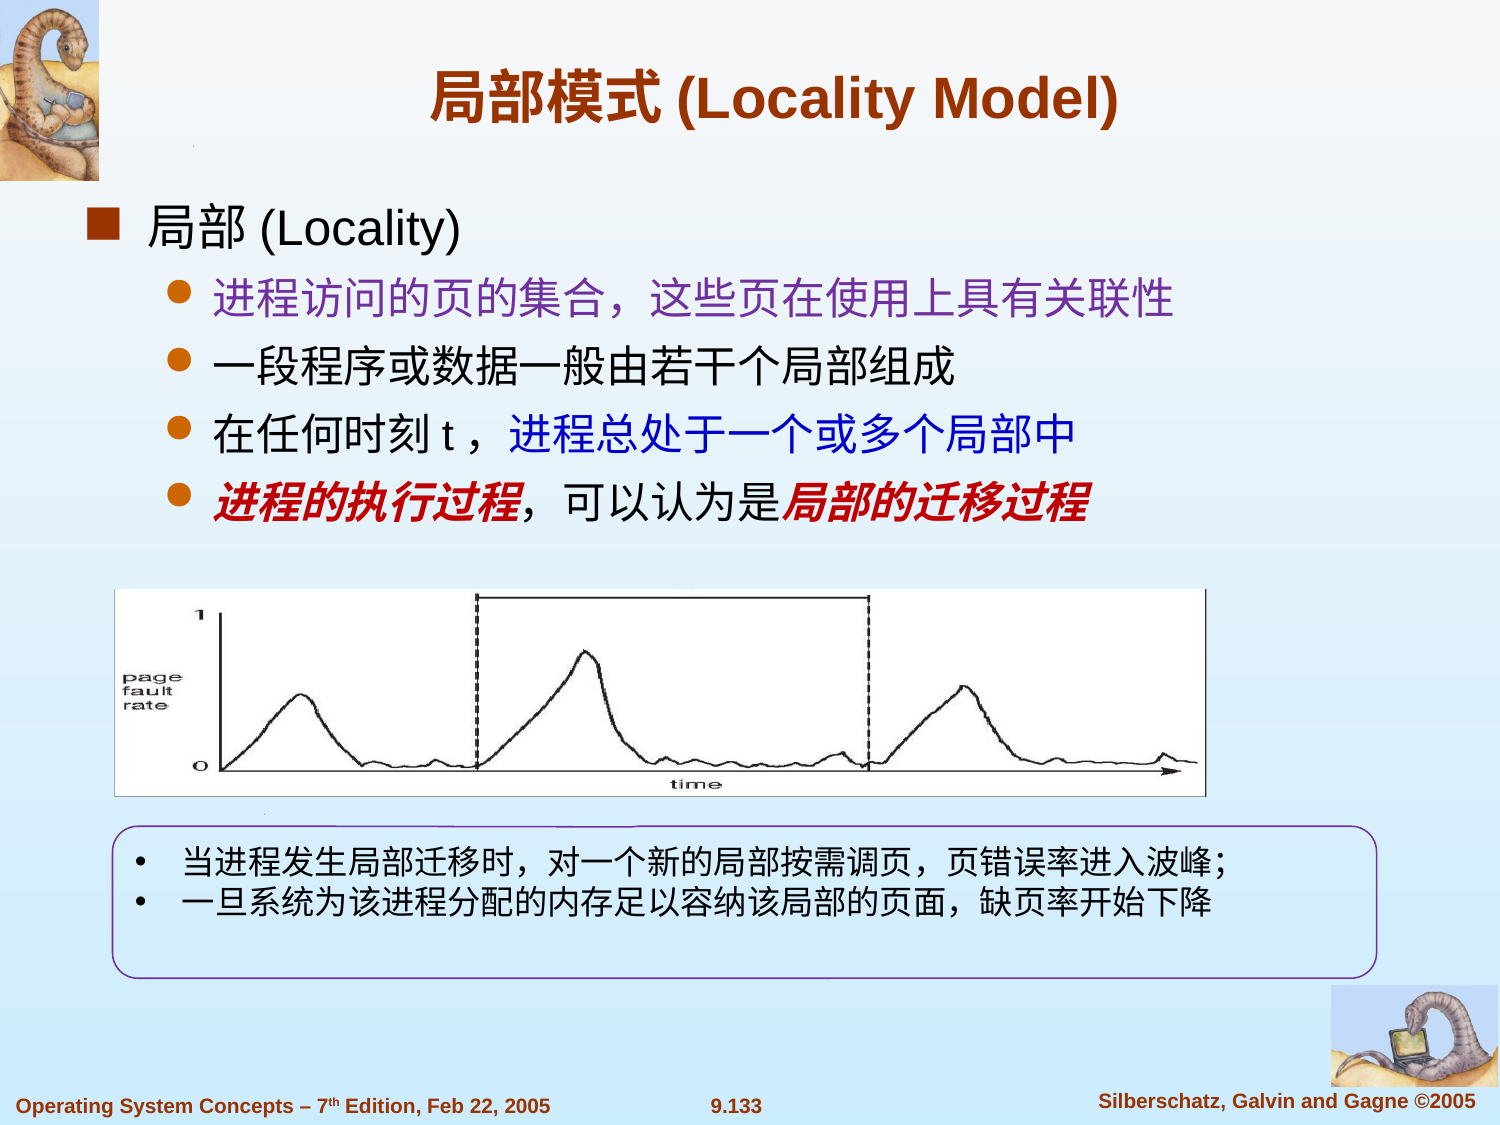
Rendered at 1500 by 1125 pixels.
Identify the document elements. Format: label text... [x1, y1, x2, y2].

text_box 当进程发生局部迁移时，对一个新的局部按需调页，页错误率进入波峰； 一旦系统为该进程分配的内存足以容纳该局部的页面，缺页率开始下降 [112, 826, 1377, 979]
picture [0, 0, 99, 181]
title 局部模式(Locality Model) [112, 37, 1438, 138]
picture [114, 589, 1207, 798]
list 局部(Locality) 进程访问的页的集合，这些页在使用上具有关联性 一段程序或数据一般由若干个局部组成 在任何时刻t，进程总处于一个或多个局部中 进程的执行过程，可以认为是局部的迁移过程 [75, 188, 1426, 578]
picture [1331, 985, 1498, 1087]
